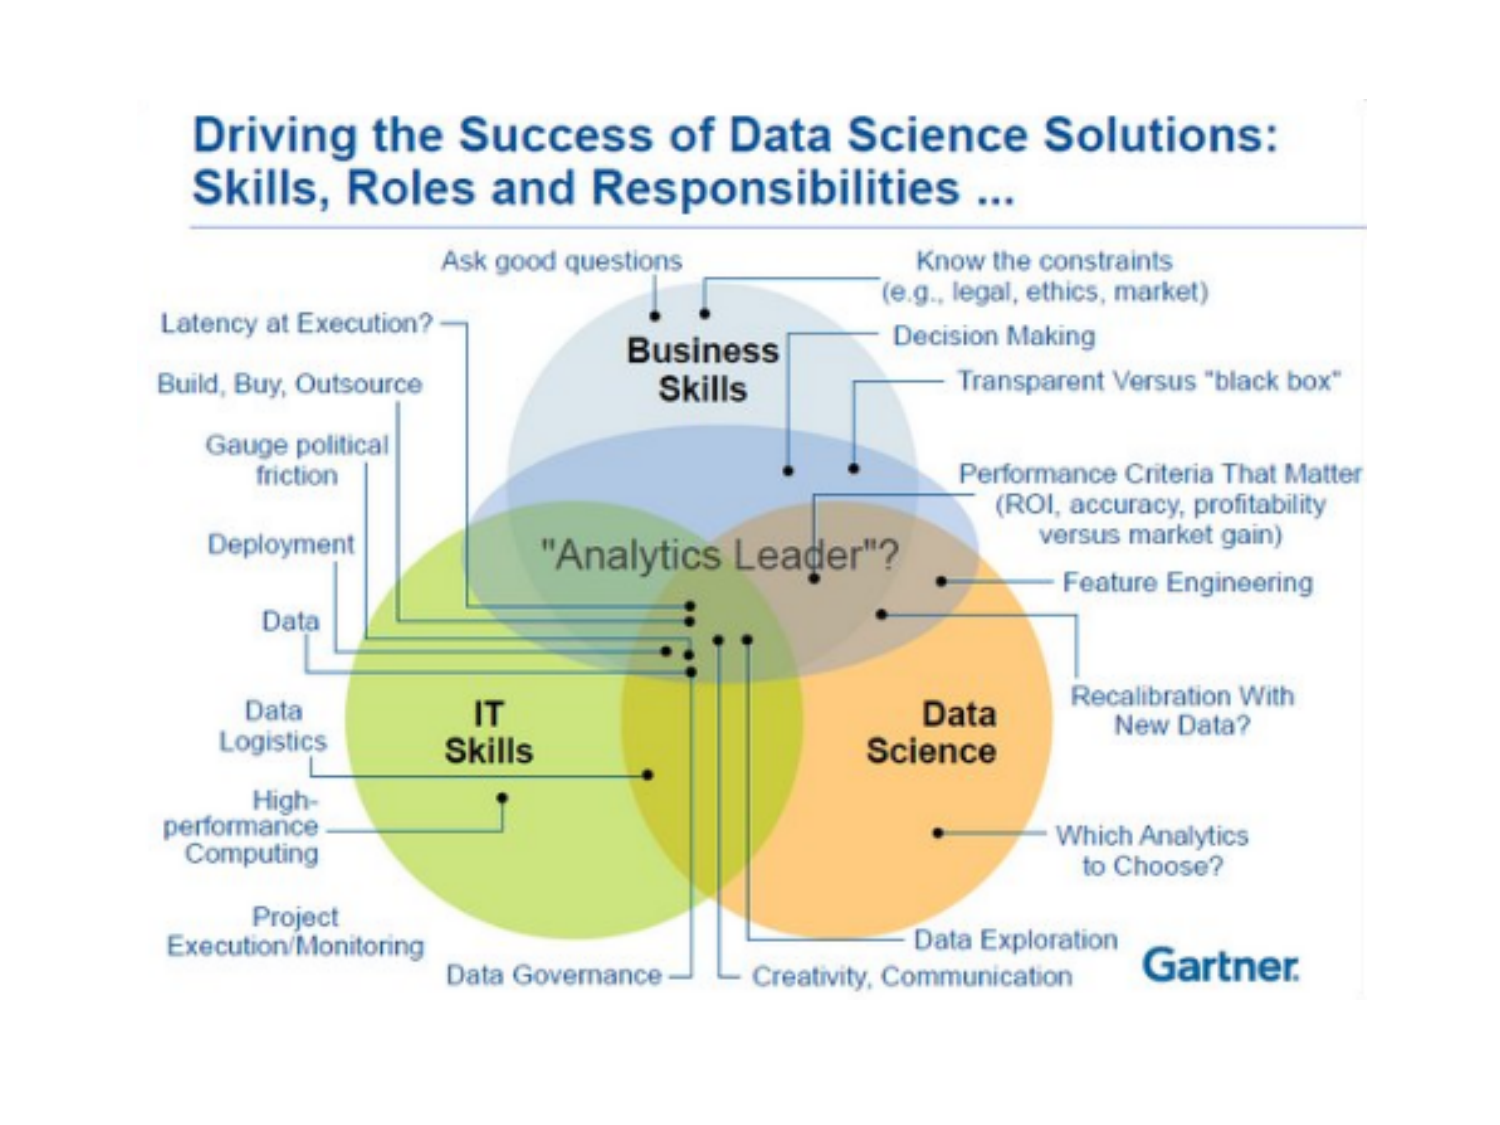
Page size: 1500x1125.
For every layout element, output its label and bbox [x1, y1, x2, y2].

picture [137, 99, 1368, 1001]
